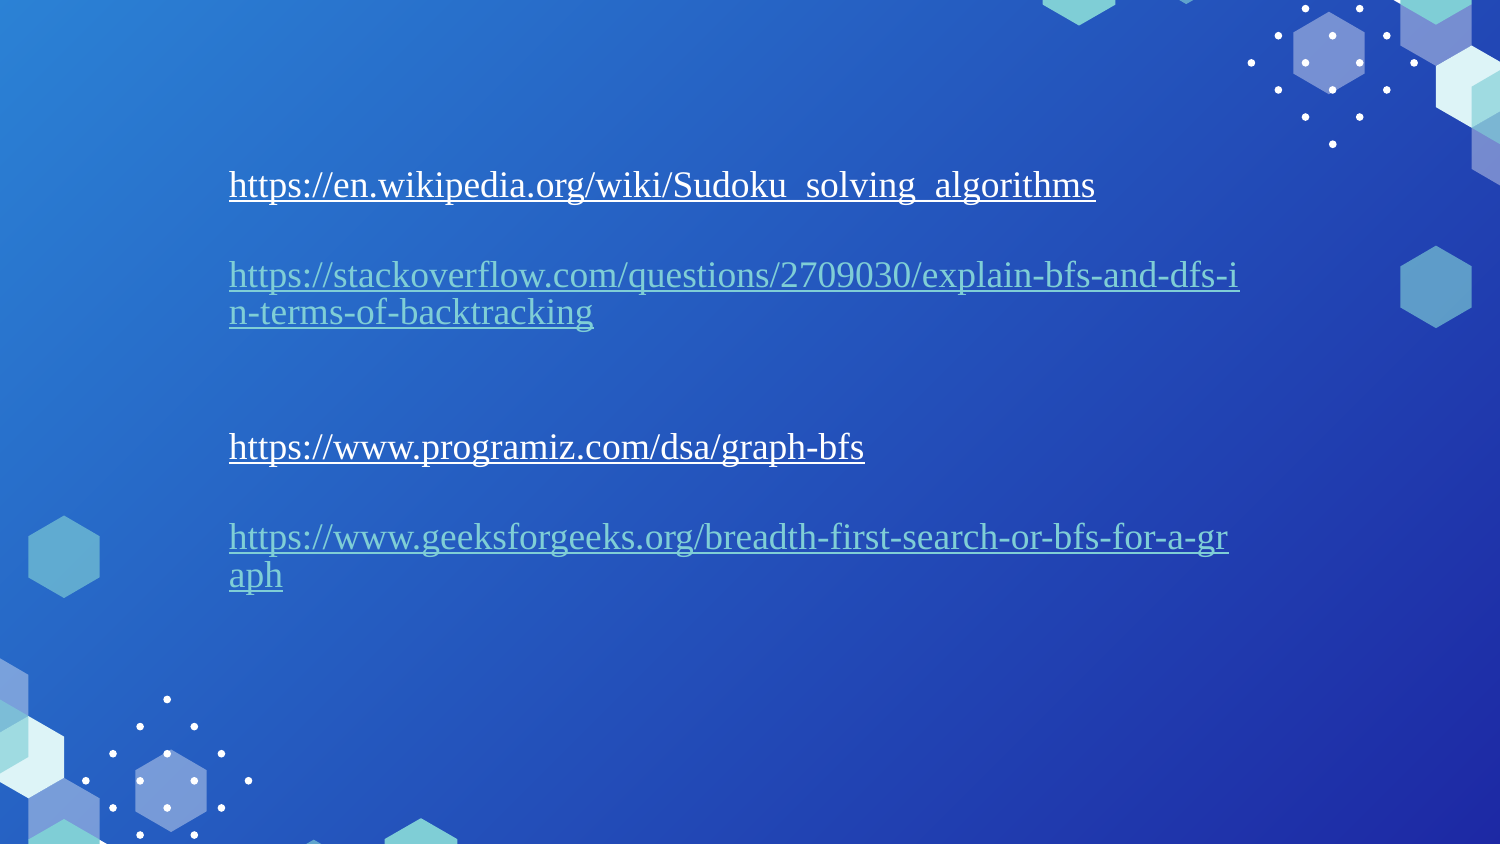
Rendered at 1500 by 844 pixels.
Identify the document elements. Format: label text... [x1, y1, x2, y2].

title https://en.wikipedia.org/wiki/Sudoku_solving_algorithms https://stackoverflow.com/questions/2709030/explain-bfs-and-dfs-in-terms-of-backtracking https://www.programiz.com/dsa/graph-bfs https://www.geeksforgeeks.org/breadth-first-search-or-bfs-for-a-graph [213, 136, 1260, 634]
